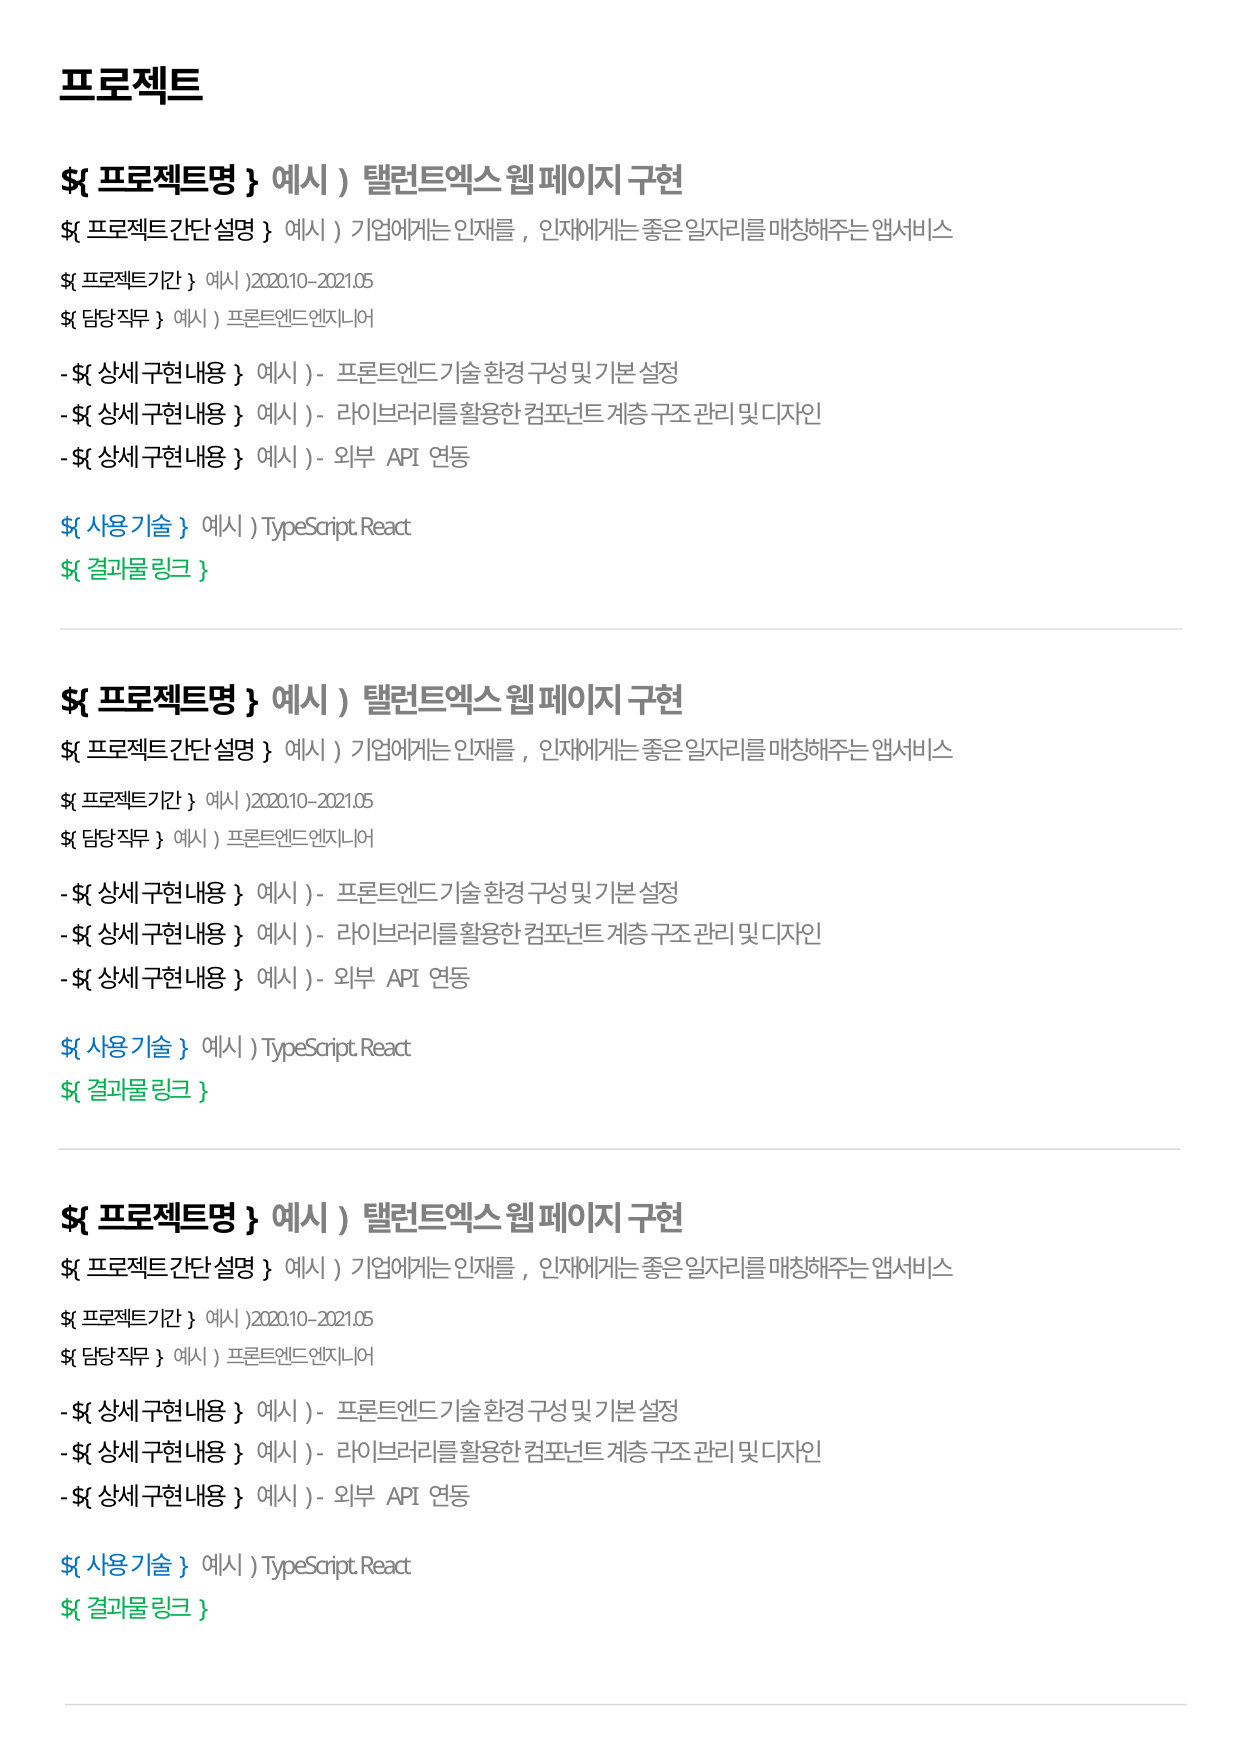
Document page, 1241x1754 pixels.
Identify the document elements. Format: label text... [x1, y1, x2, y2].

text_box ${담당 직무} 예시) 프론트엔드 엔지니어 [60, 300, 946, 336]
text_box ${사용 기술} 예시) TypeScript. React [60, 1543, 946, 1582]
text_box - ${상세 구현 내용} 예시) - 프론트엔드 기술 환경 구성 및 기본 설정 [60, 1389, 1183, 1428]
text_box ${프로젝트 간단 설명} 예시) 기업에게는 인재를, 인재에게는 좋은 일자리를 매칭해주는 앱서비스 [60, 208, 1181, 243]
text_box ${프로젝트명} 예시) 탤런트엑스 웹 페이지 구현 [60, 673, 946, 720]
text_box ${프로젝트 기간} 예시) 2020.10 – 2021.05 [60, 1300, 946, 1336]
text_box ${프로젝트 기간} 예시) 2020.10 – 2021.05 [60, 782, 946, 818]
text_box - ${상세 구현 내용} 예시) - 외부 API 연동 [60, 1474, 1183, 1513]
text_box ${사용 기술} 예시) TypeScript. React [60, 1025, 946, 1064]
text_box 프로젝트 [59, 59, 296, 108]
text_box - ${상세 구현 내용} 예시) - 외부 API 연동 [60, 956, 1183, 995]
text_box ${결과물 링크} [60, 1068, 946, 1107]
text_box ${프로젝트명} 예시) 탤런트엑스 웹 페이지 구현 [60, 1191, 946, 1238]
text_box ${프로젝트 간단 설명} 예시) 기업에게는 인재를, 인재에게는 좋은 일자리를 매칭해주는 앱서비스 [60, 728, 1181, 764]
text_box - ${상세 구현 내용} 예시) - 프론트엔드 기술 환경 구성 및 기본 설정 [60, 351, 1183, 390]
text_box ${사용 기술} 예시) TypeScript. React [60, 504, 946, 544]
text_box ${결과물 링크} [60, 1586, 946, 1625]
text_box - ${상세 구현 내용} 예시) - 프론트엔드 기술 환경 구성 및 기본 설정 [60, 871, 1183, 910]
text_box - ${상세 구현 내용} 예시) - 라이브러리를 활용한 컴포넌트 계층 구조 관리 및 디자인 [60, 392, 1183, 431]
text_box ${담당 직무} 예시) 프론트엔드 엔지니어 [60, 1338, 946, 1374]
text_box ${프로젝트 기간} 예시) 2020.10 – 2021.05 [60, 262, 946, 297]
text_box ${담당 직무} 예시) 프론트엔드 엔지니어 [60, 820, 946, 856]
text_box ${결과물 링크} [60, 548, 946, 587]
text_box - ${상세 구현 내용} 예시) - 라이브러리를 활용한 컴포넌트 계층 구조 관리 및 디자인 [60, 912, 1183, 952]
text_box - ${상세 구현 내용} 예시) - 라이브러리를 활용한 컴포넌트 계층 구조 관리 및 디자인 [60, 1430, 1183, 1469]
text_box - ${상세 구현 내용} 예시) - 외부 API 연동 [60, 435, 1183, 474]
text_box ${프로젝트 간단 설명} 예시) 기업에게는 인재를, 인재에게는 좋은 일자리를 매칭해주는 앱서비스 [60, 1246, 1181, 1282]
text_box ${프로젝트명} 예시) 탤런트엑스 웹 페이지 구현 [60, 152, 946, 200]
